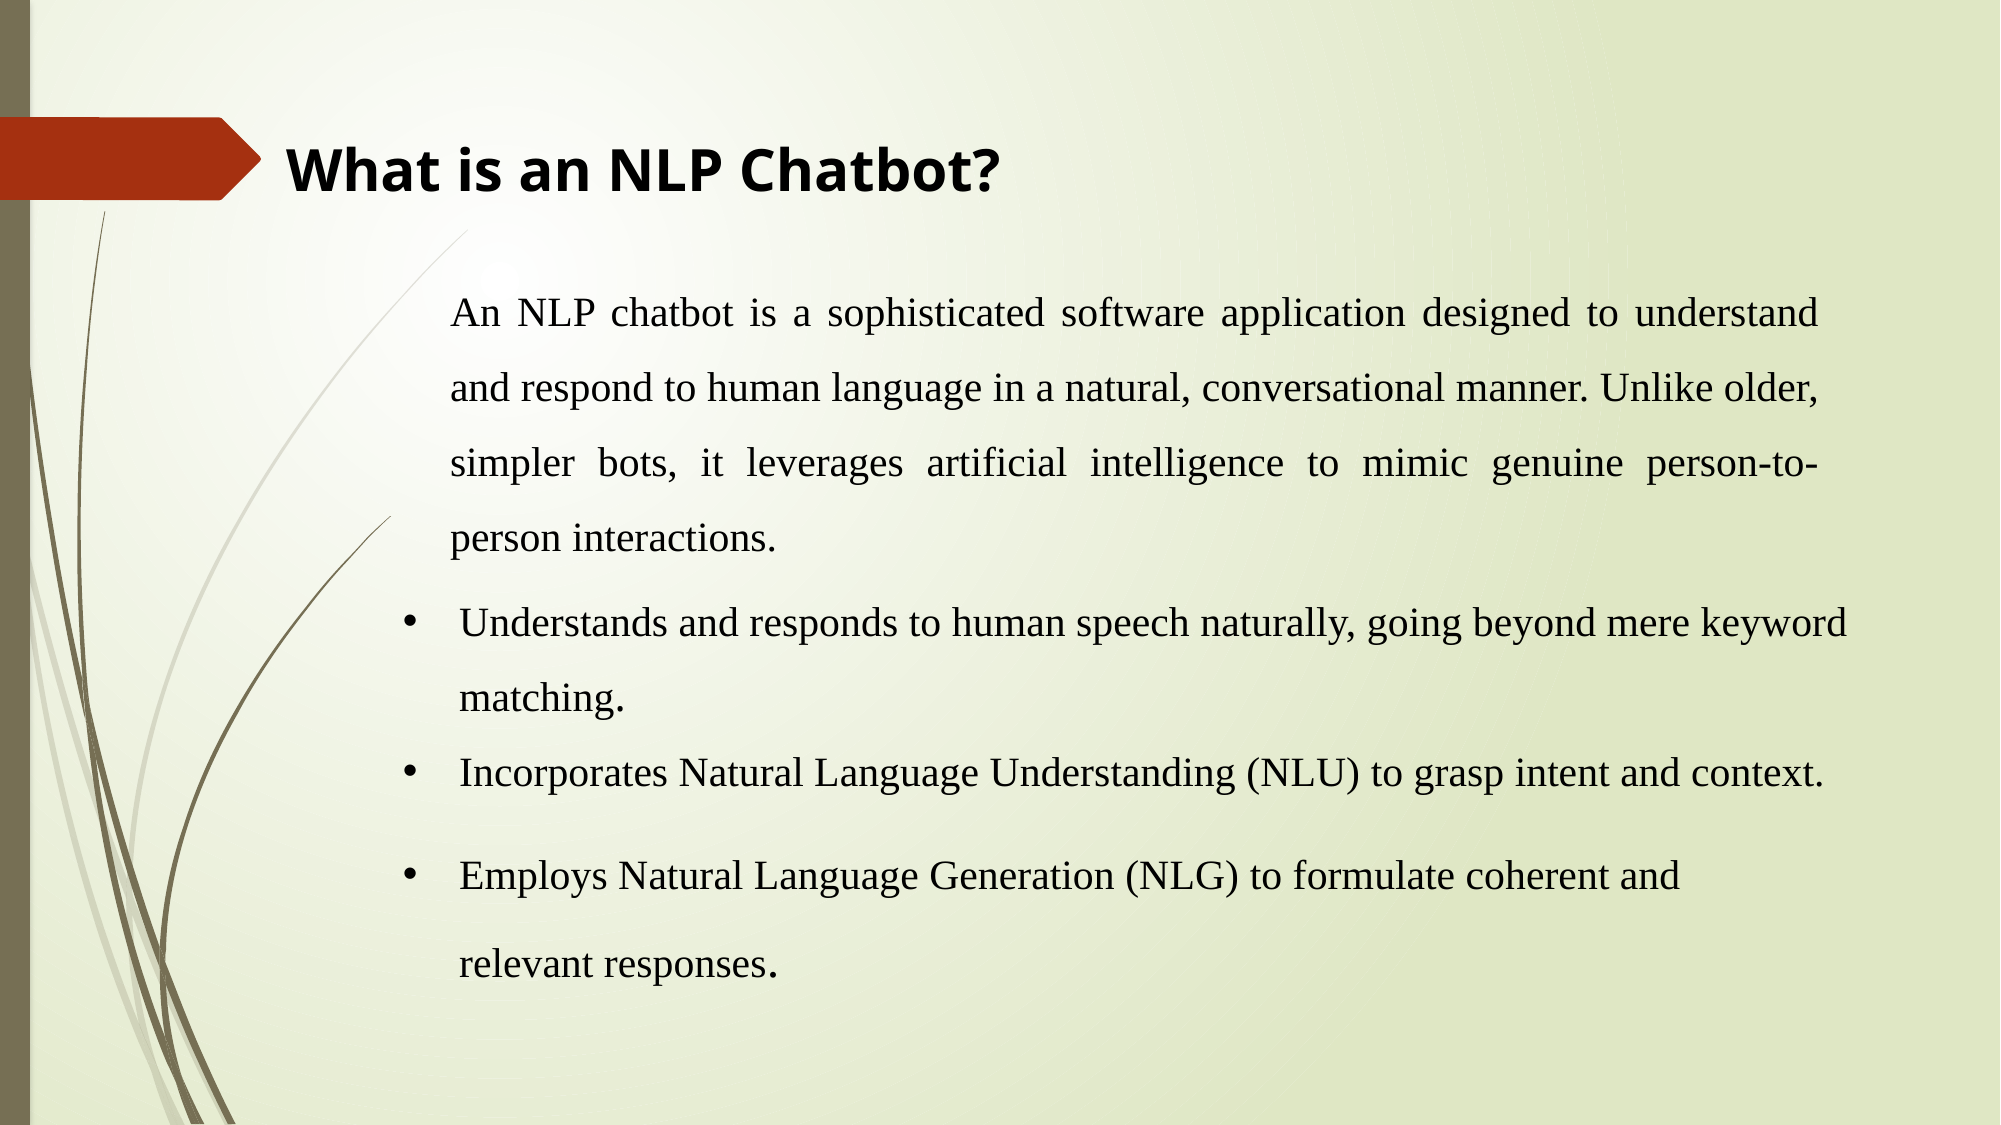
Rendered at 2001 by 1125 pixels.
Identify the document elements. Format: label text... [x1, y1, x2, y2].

text_box Employs Natural Language Generation (NLG) to formulate coherent and relevant responses. [388, 815, 1835, 1041]
text_box An NLP chatbot is a sophisticated software application designed to understand and respond to human language in a natural, conversational manner. Unlike older, simpler bots, it leverages artificial intelligence to mimic genuine person-to-person interactions. [360, 252, 1835, 627]
text_box What is an NLP Chatbot? [271, 125, 1016, 251]
text_box Understands and responds to human speech naturally, going beyond mere keyword matching. Incorporates Natural Language Understanding (NLU) to grasp intent and context. [388, 562, 1909, 848]
